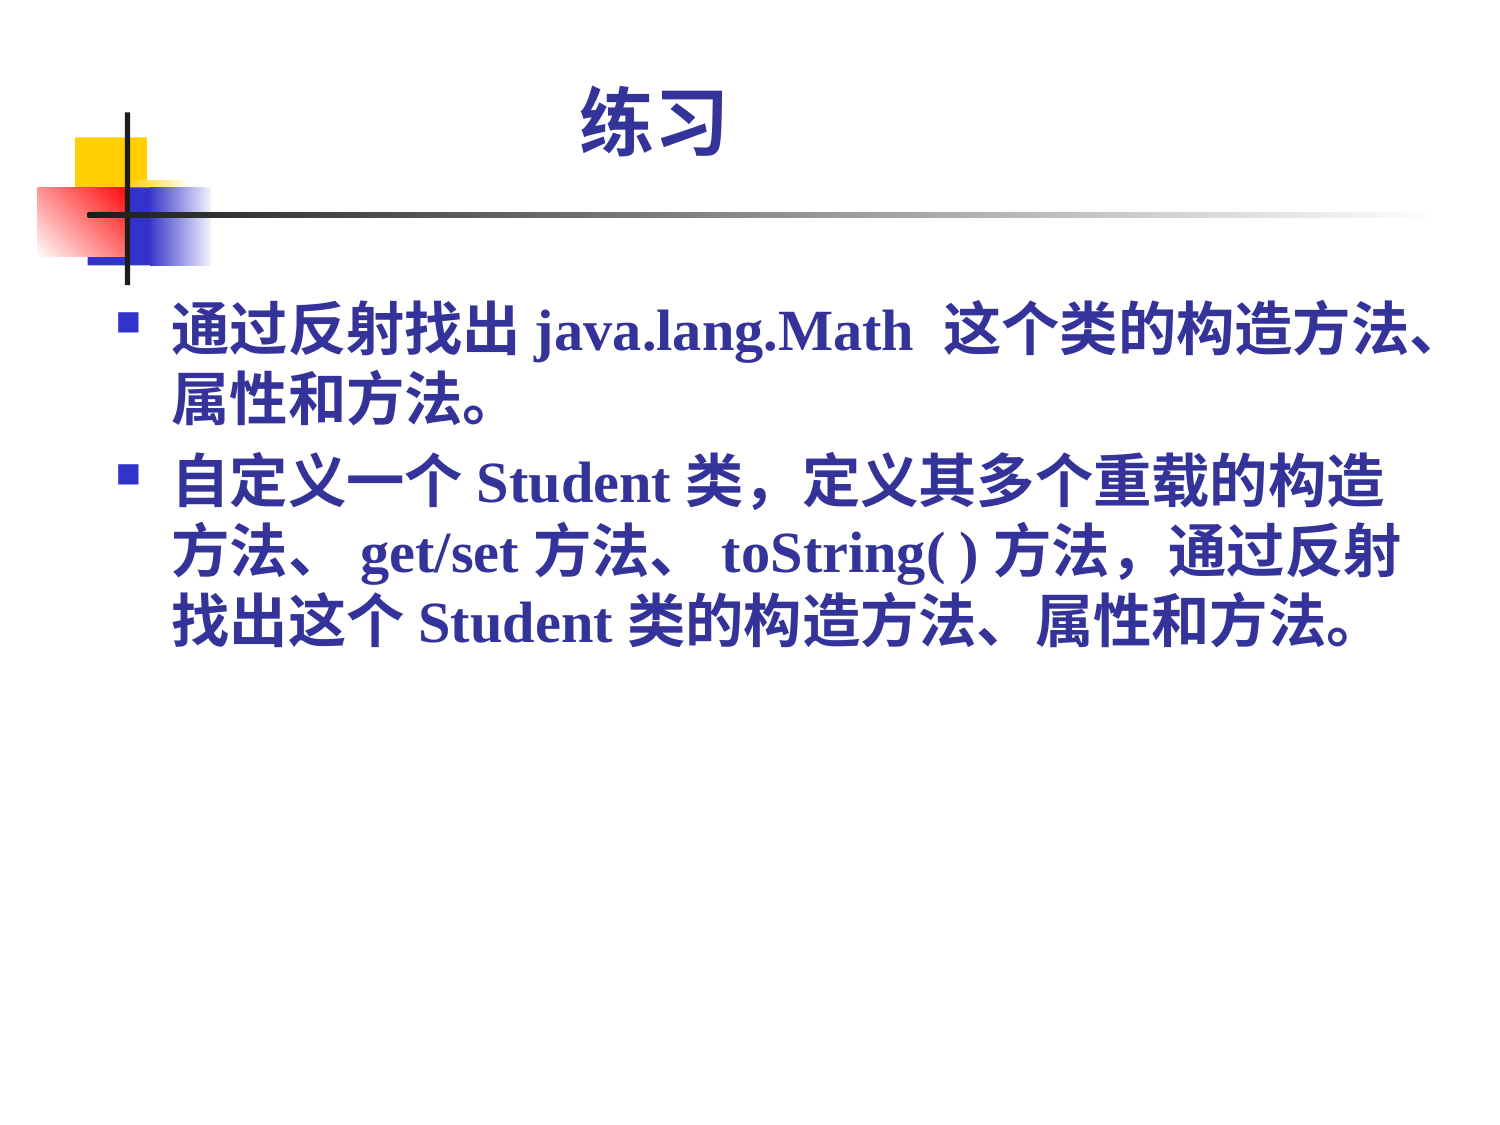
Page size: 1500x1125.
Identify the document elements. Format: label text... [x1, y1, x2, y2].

list 通过反射找出java.lang.Math 这个类的构造方法、属性和方法。 自定义一个Student类，定义其多个重载的构造方法、get/set方法、toString( )方法，通过反射找出这个Student类的构造方法、属性和方法。 [100, 285, 1450, 1035]
title 练习 [75, 45, 1235, 173]
